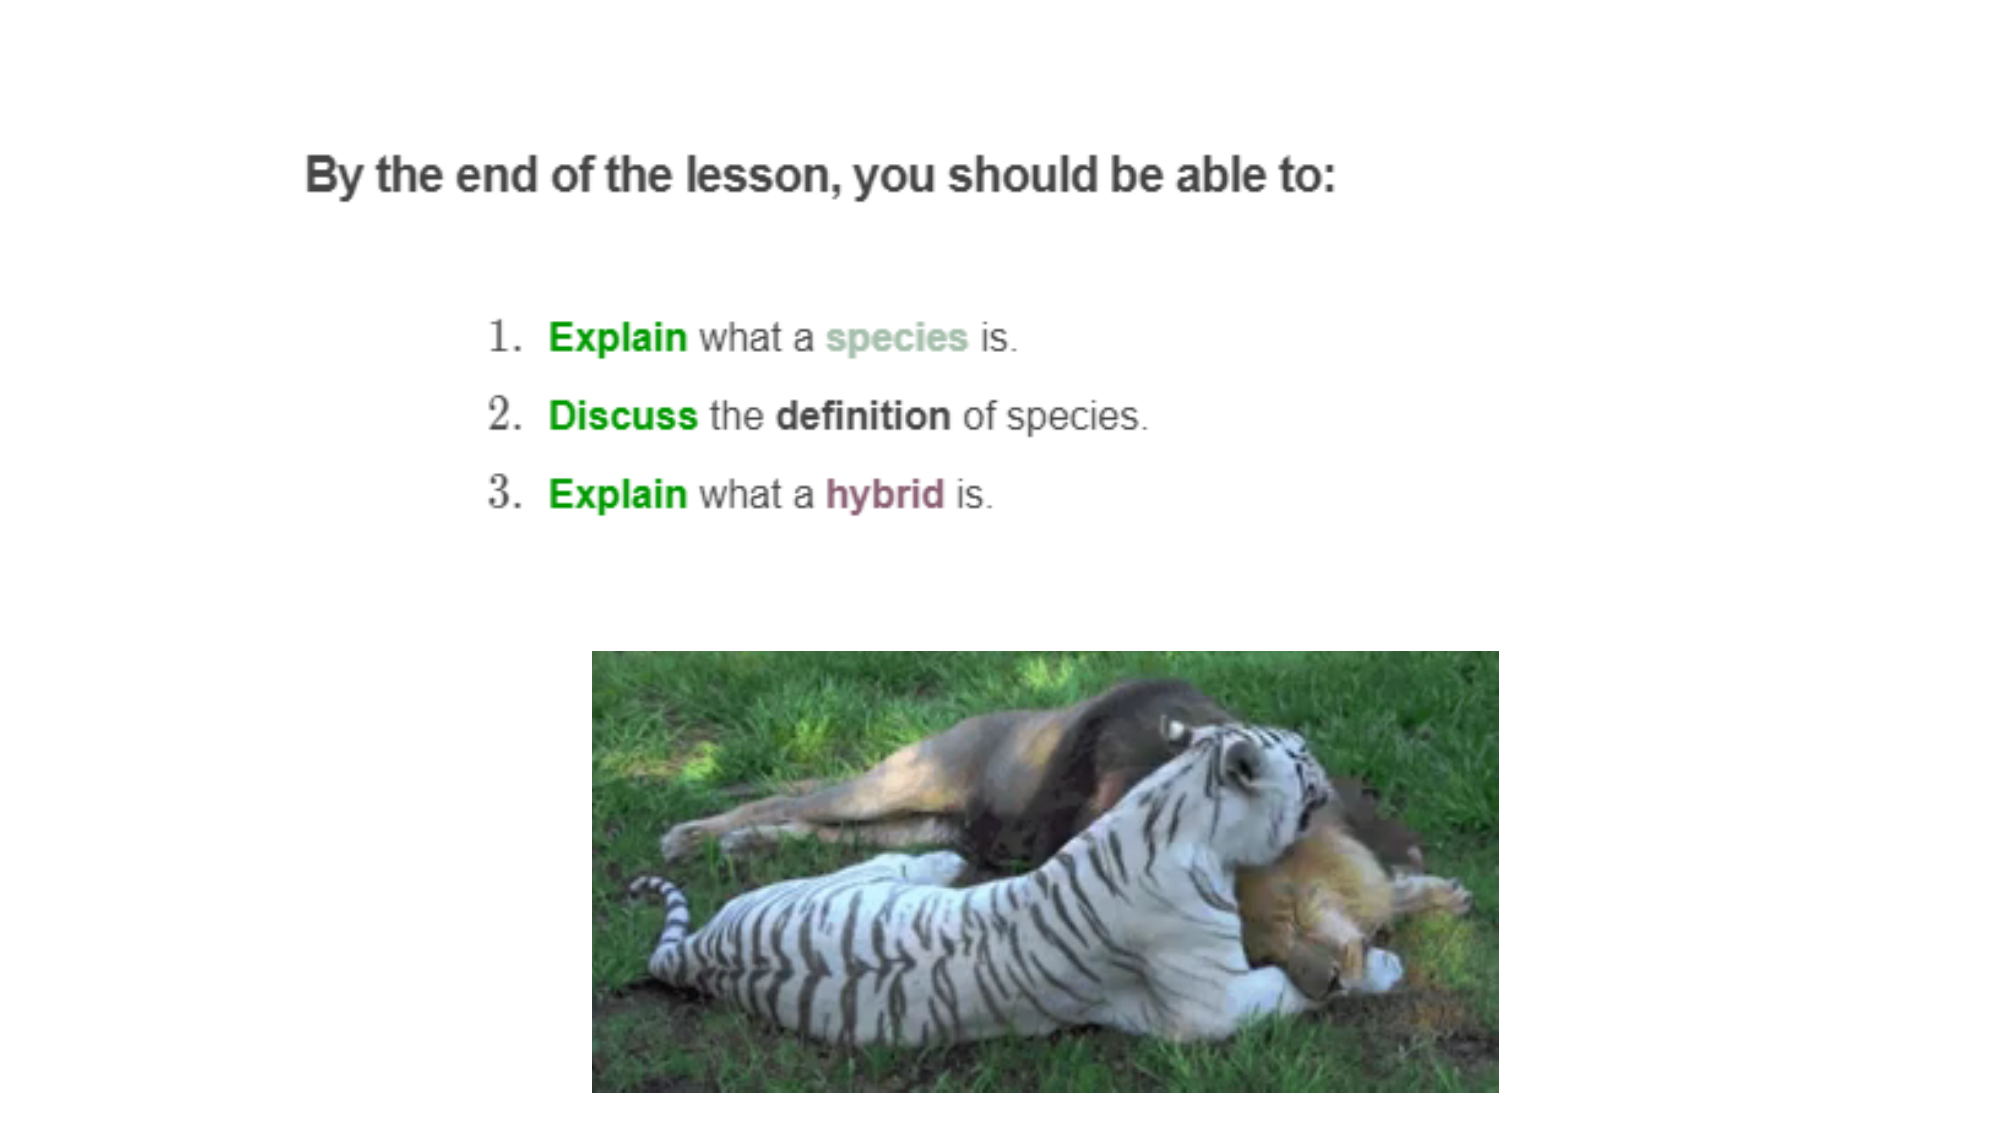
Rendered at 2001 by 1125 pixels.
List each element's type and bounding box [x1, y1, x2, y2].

text_box [591, 650, 1500, 1094]
picture [220, 119, 1436, 548]
